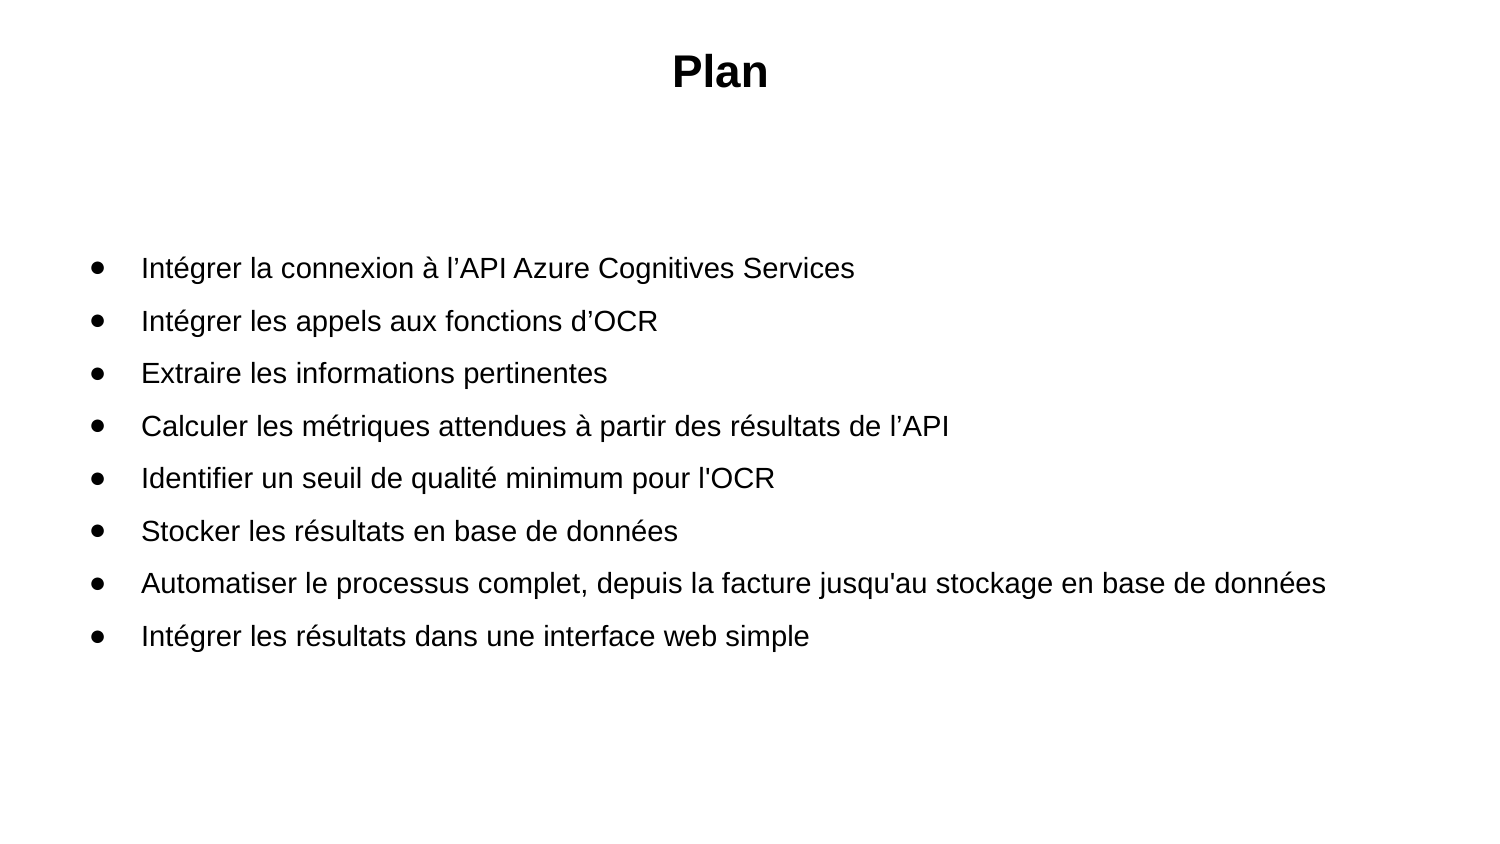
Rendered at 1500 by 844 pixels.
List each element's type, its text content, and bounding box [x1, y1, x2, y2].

text_box Plan [400, 26, 1041, 124]
list Intégrer la connexion à l’API Azure Cognitives Services Intégrer les appels aux fonctions d’OCR Extraire les informations pertinentes Calculer les métriques attendues à partir des résultats de l’API Identifier un seuil de qualité minimum pour l'OCR Stocker les résultats en base de données Automatiser le processus complet, depuis la facture jusqu'au stockage en base de données Intégrer les résultats dans une interface web simple [51, 189, 1449, 750]
